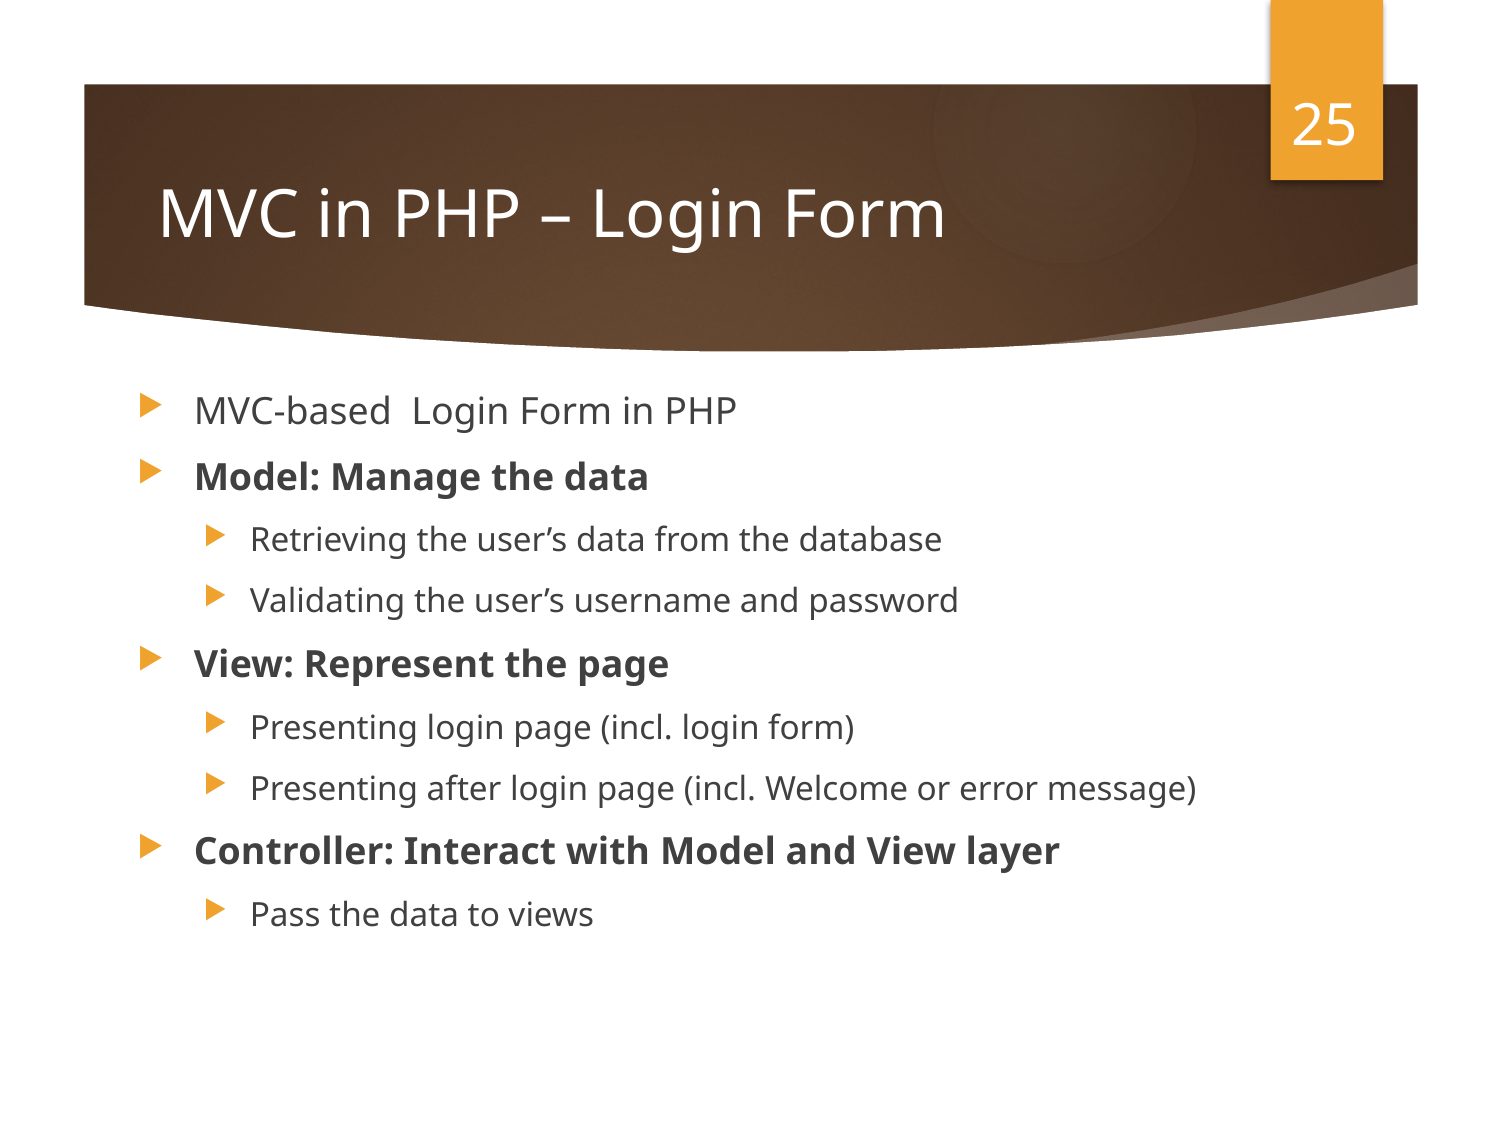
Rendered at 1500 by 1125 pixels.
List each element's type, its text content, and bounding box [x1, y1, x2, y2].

slide_number 25 [1259, 48, 1390, 175]
title MVC in PHP – Login Form [142, 152, 1183, 269]
list MVC-based Login Form in PHP Model: Manage the data Retrieving the user’s data from the database Validating the user’s username and password View: Represent the page Presenting login page (incl. login form) Presenting after login page (incl. Welcome or error message) Controller: Interact with Model and View layer Pass the data to views [122, 379, 1395, 971]
